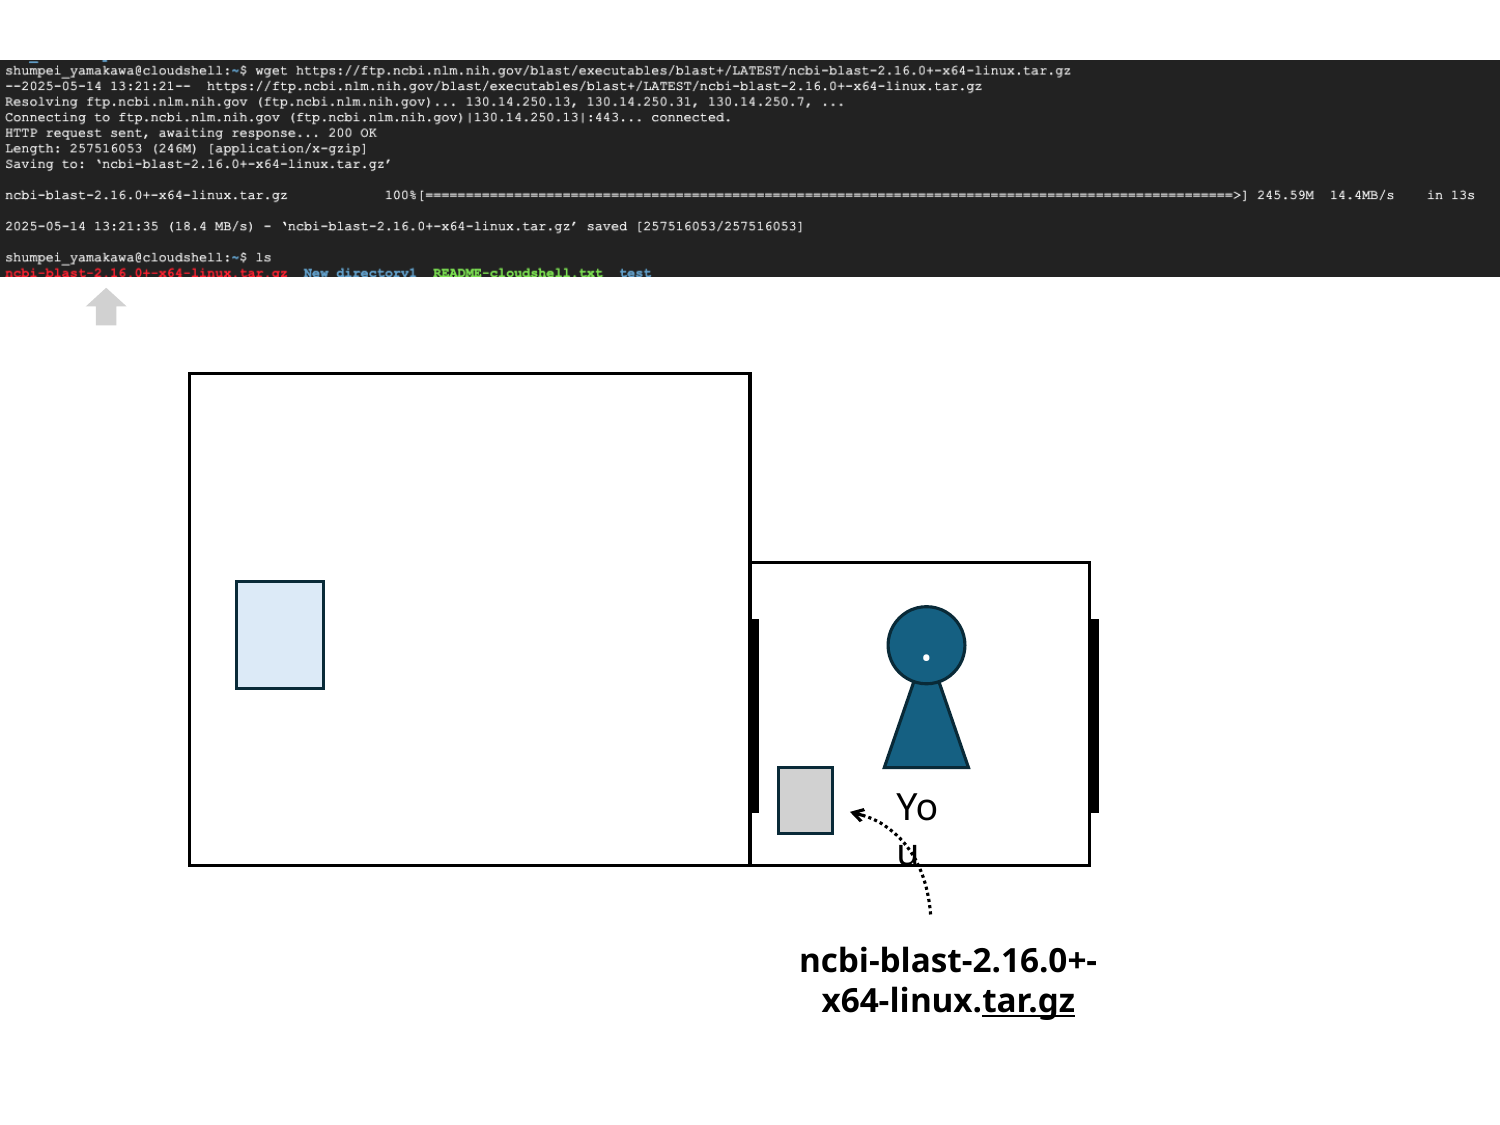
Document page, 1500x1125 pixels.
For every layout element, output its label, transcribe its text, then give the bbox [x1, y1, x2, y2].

picture [0, 60, 1500, 278]
text_box [681, 808, 933, 1089]
text_box [235, 580, 325, 690]
text_box .. [886, 605, 967, 686]
text_box [748, 561, 1091, 867]
text_box [188, 372, 752, 867]
text_box [777, 766, 834, 835]
text_box ncbi-blast-2.16.0+-x64-linux.tar.gz [778, 931, 1119, 1027]
text_box You [881, 775, 972, 881]
text_box [81, 285, 131, 327]
text_box [882, 683, 971, 770]
text_box [748, 619, 759, 813]
text_box [1088, 619, 1099, 813]
